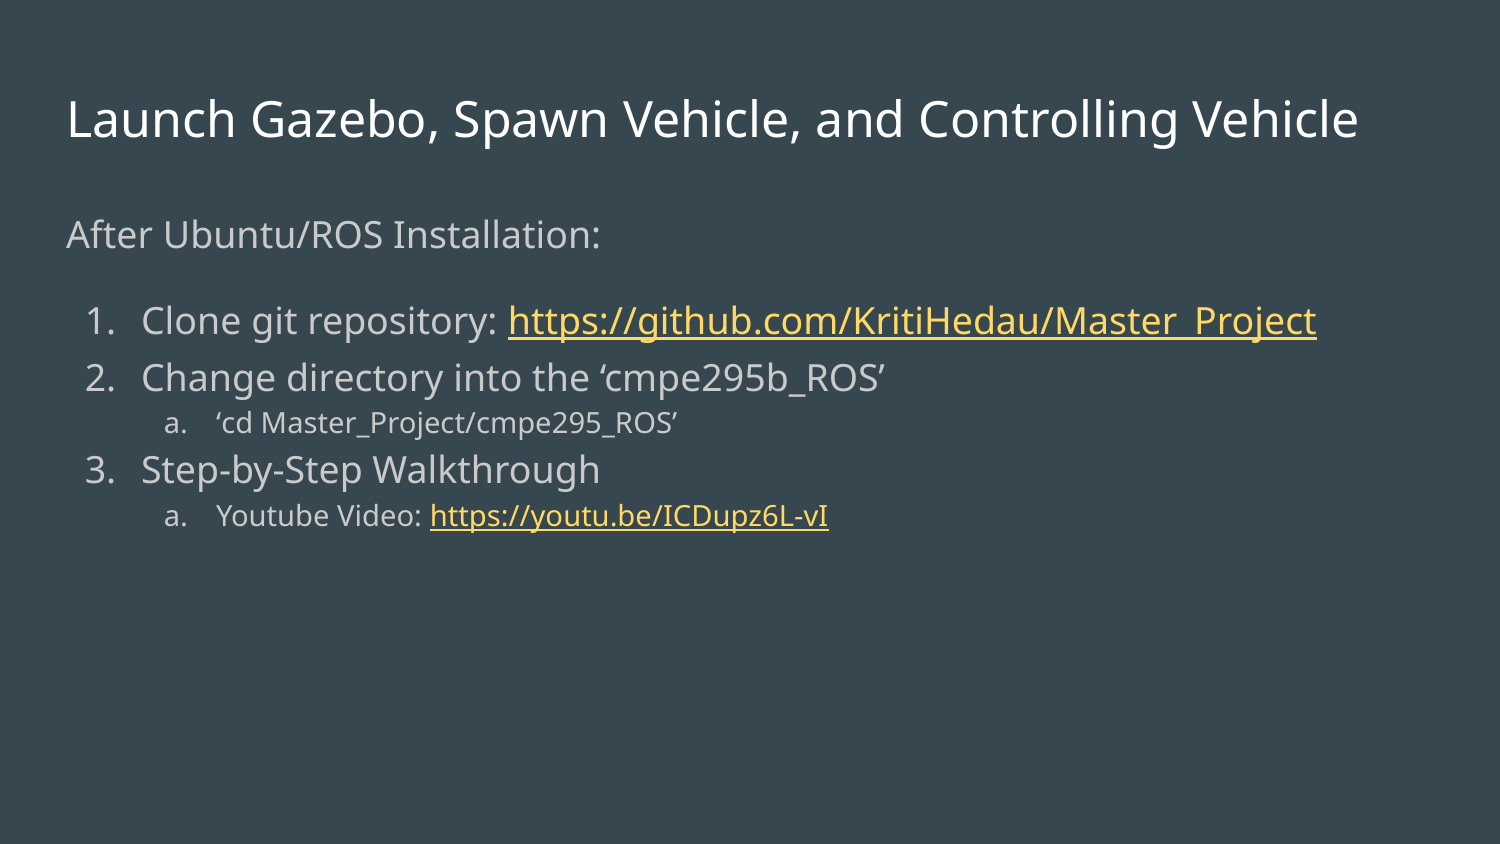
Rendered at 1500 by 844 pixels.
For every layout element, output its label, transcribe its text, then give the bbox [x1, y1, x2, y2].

title Launch Gazebo, Spawn Vehicle, and Controlling Vehicle [51, 72, 1449, 167]
list After Ubuntu/ROS Installation: Clone git repository: https://github.com/KritiHedau/Master_Project Change directory into the ‘cmpe295b_ROS’ ‘cd Master_Project/cmpe295_ROS’ Step-by-Step Walkthrough Youtube Video: https://youtu.be/ICDupz6L-vI [51, 189, 1449, 750]
